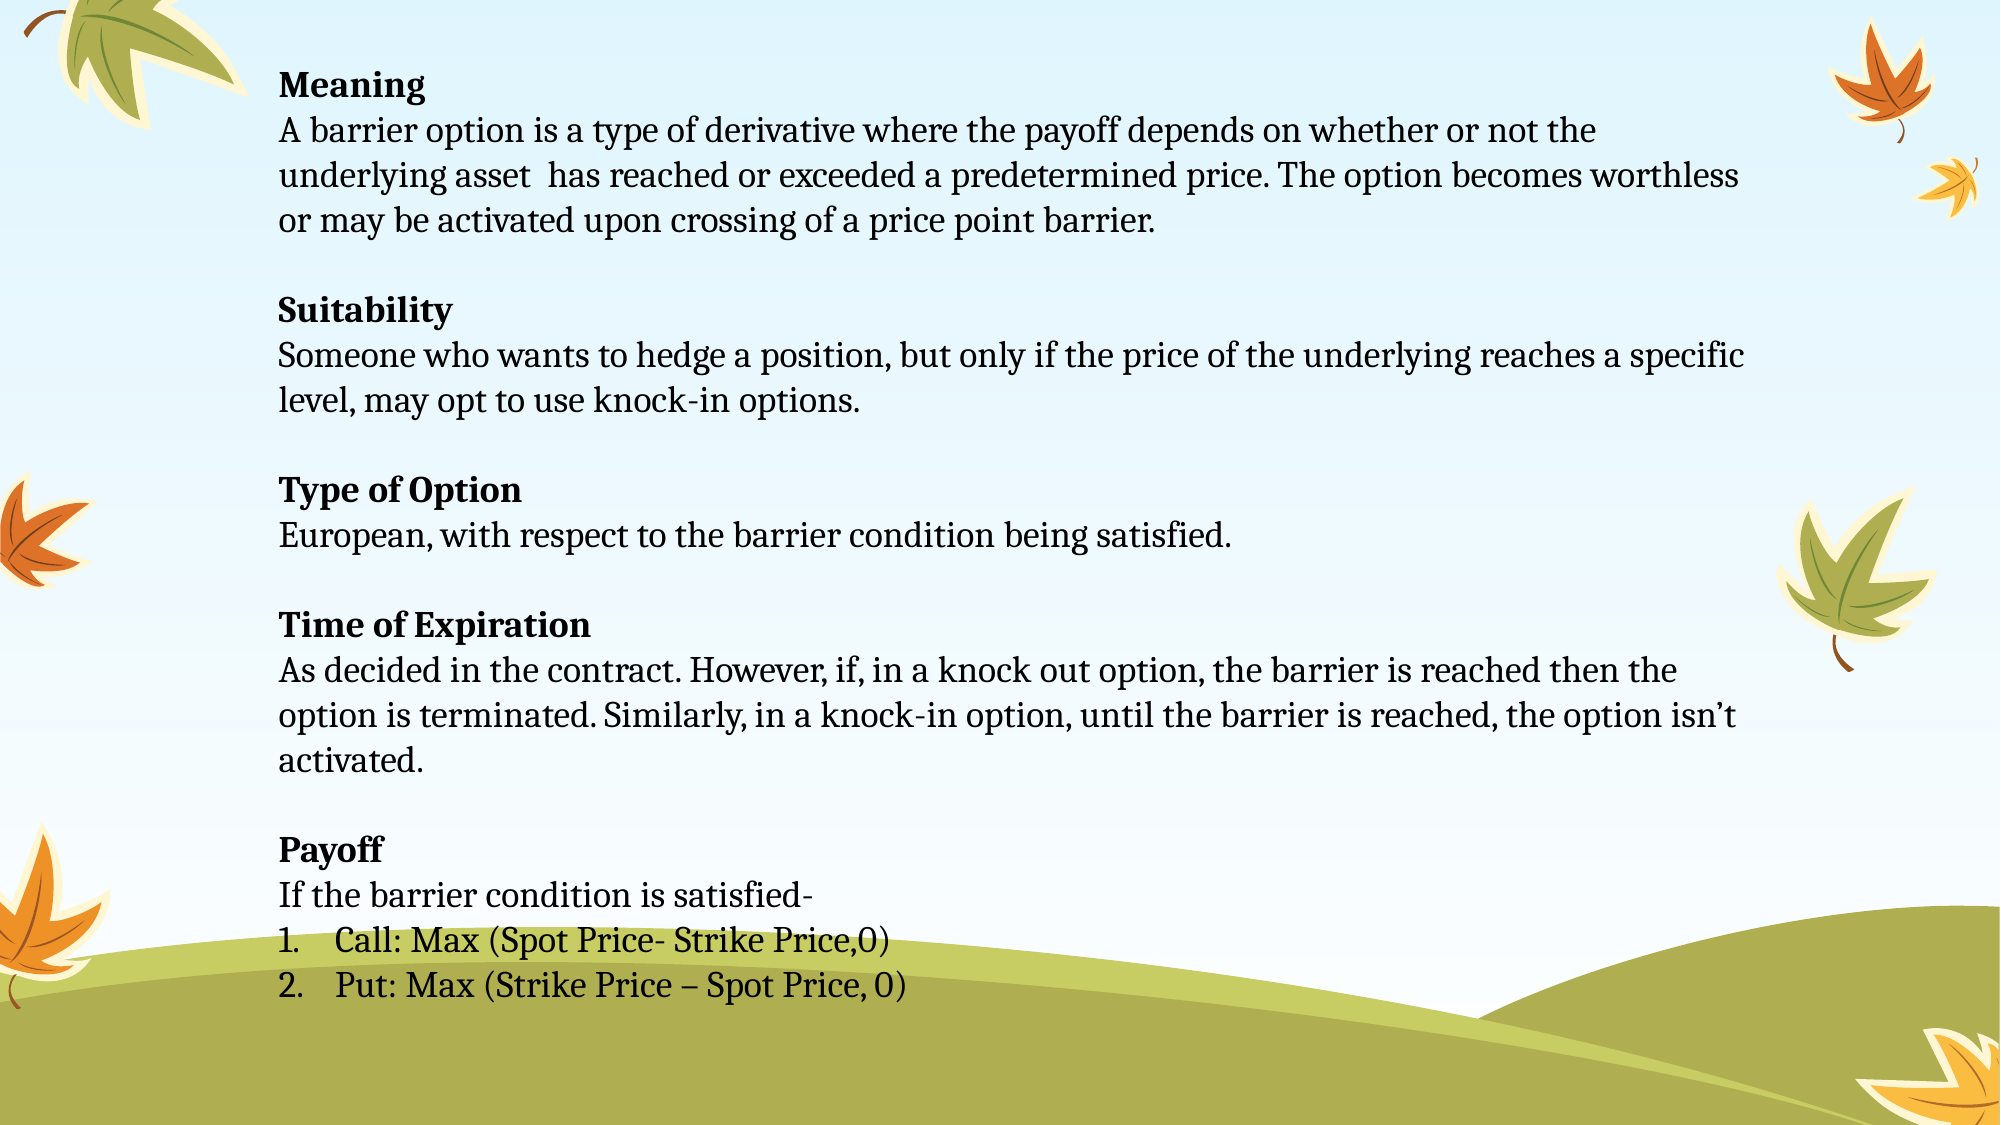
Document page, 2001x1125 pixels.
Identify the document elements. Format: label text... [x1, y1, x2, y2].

text_box Meaning A barrier option is a type of derivative where the payoff depends on whether or not the underlying asset has reached or exceeded a predetermined price. The option becomes worthless or may be activated upon crossing of a price point barrier. Suitability Someone who wants to hedge a position, but only if the price of the underlying reaches a specific level, may opt to use knock-in options. Type of Option European, with respect to the barrier condition being satisfied. Time of Expiration As decided in the contract. However, if, in a knock out option, the barrier is reached then the option is terminated. Similarly, in a knock-in option, until the barrier is reached, the option isn’t activated. Payoff If the barrier condition is satisfied- Call: Max (Spot Price- Strike Price,0) Put: Max (Strike Price – Spot Price, 0) [264, 52, 1792, 1125]
